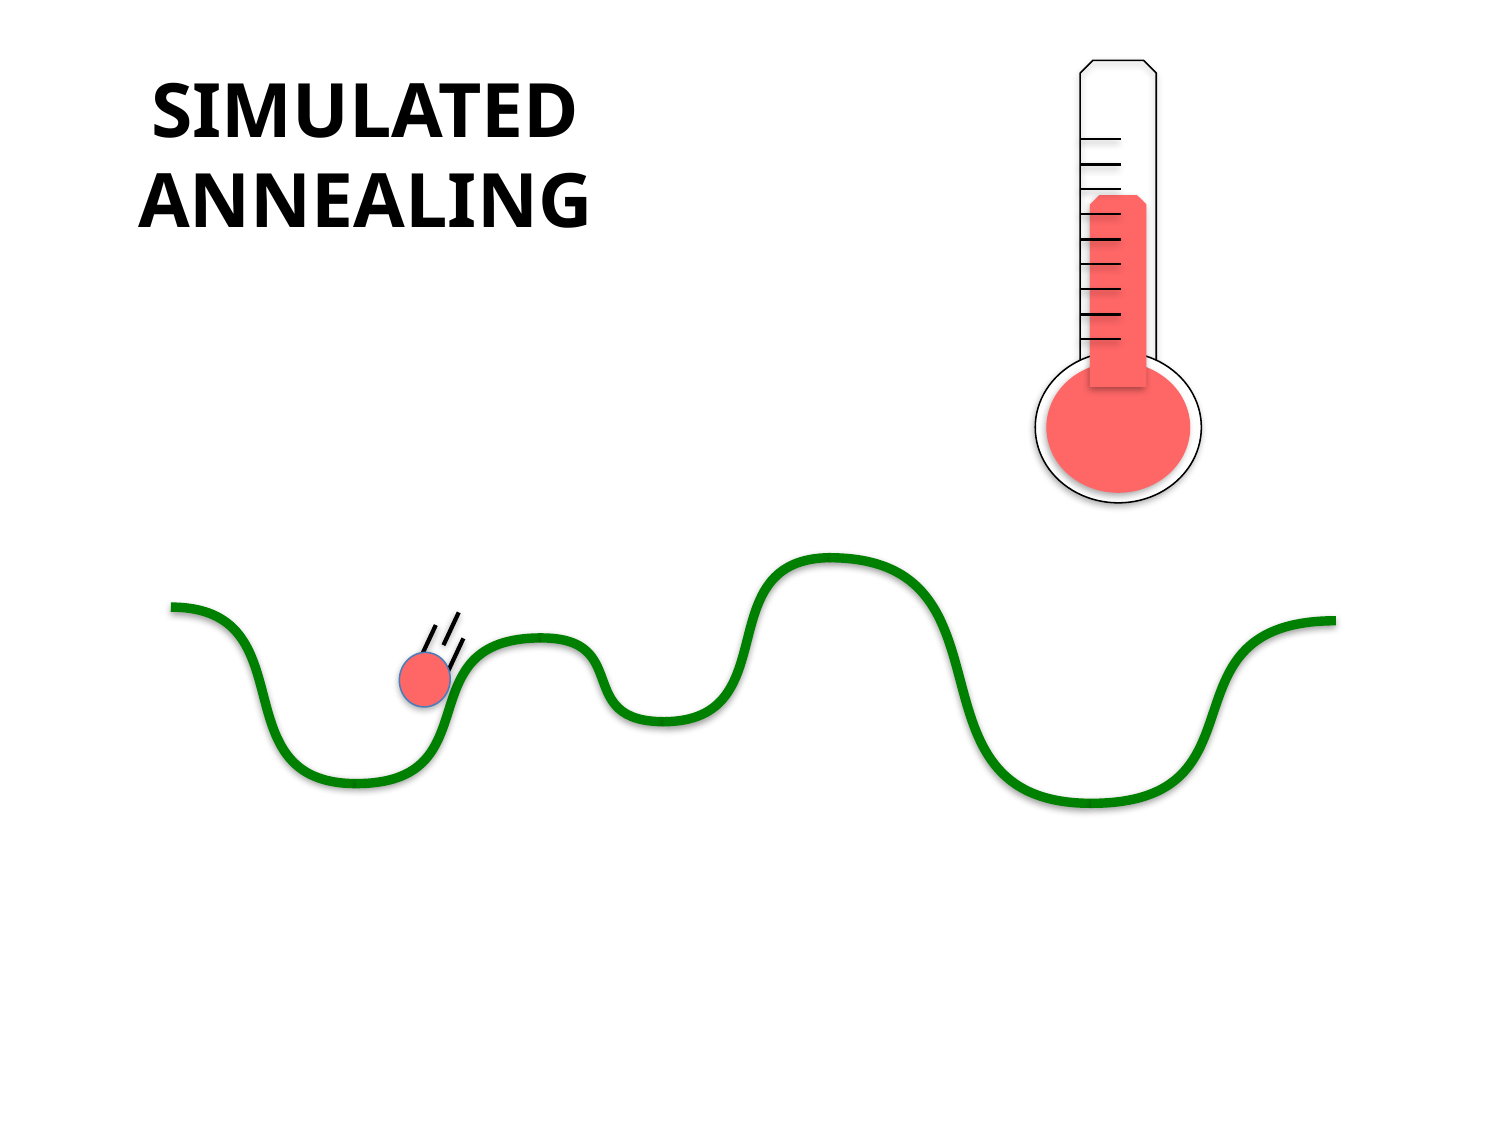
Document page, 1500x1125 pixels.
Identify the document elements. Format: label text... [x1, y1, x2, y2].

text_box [413, 620, 470, 668]
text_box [1034, 60, 1202, 504]
text_box SIMULATED ANNEALING [0, 55, 731, 250]
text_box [170, 557, 1337, 804]
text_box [1079, 139, 1122, 340]
